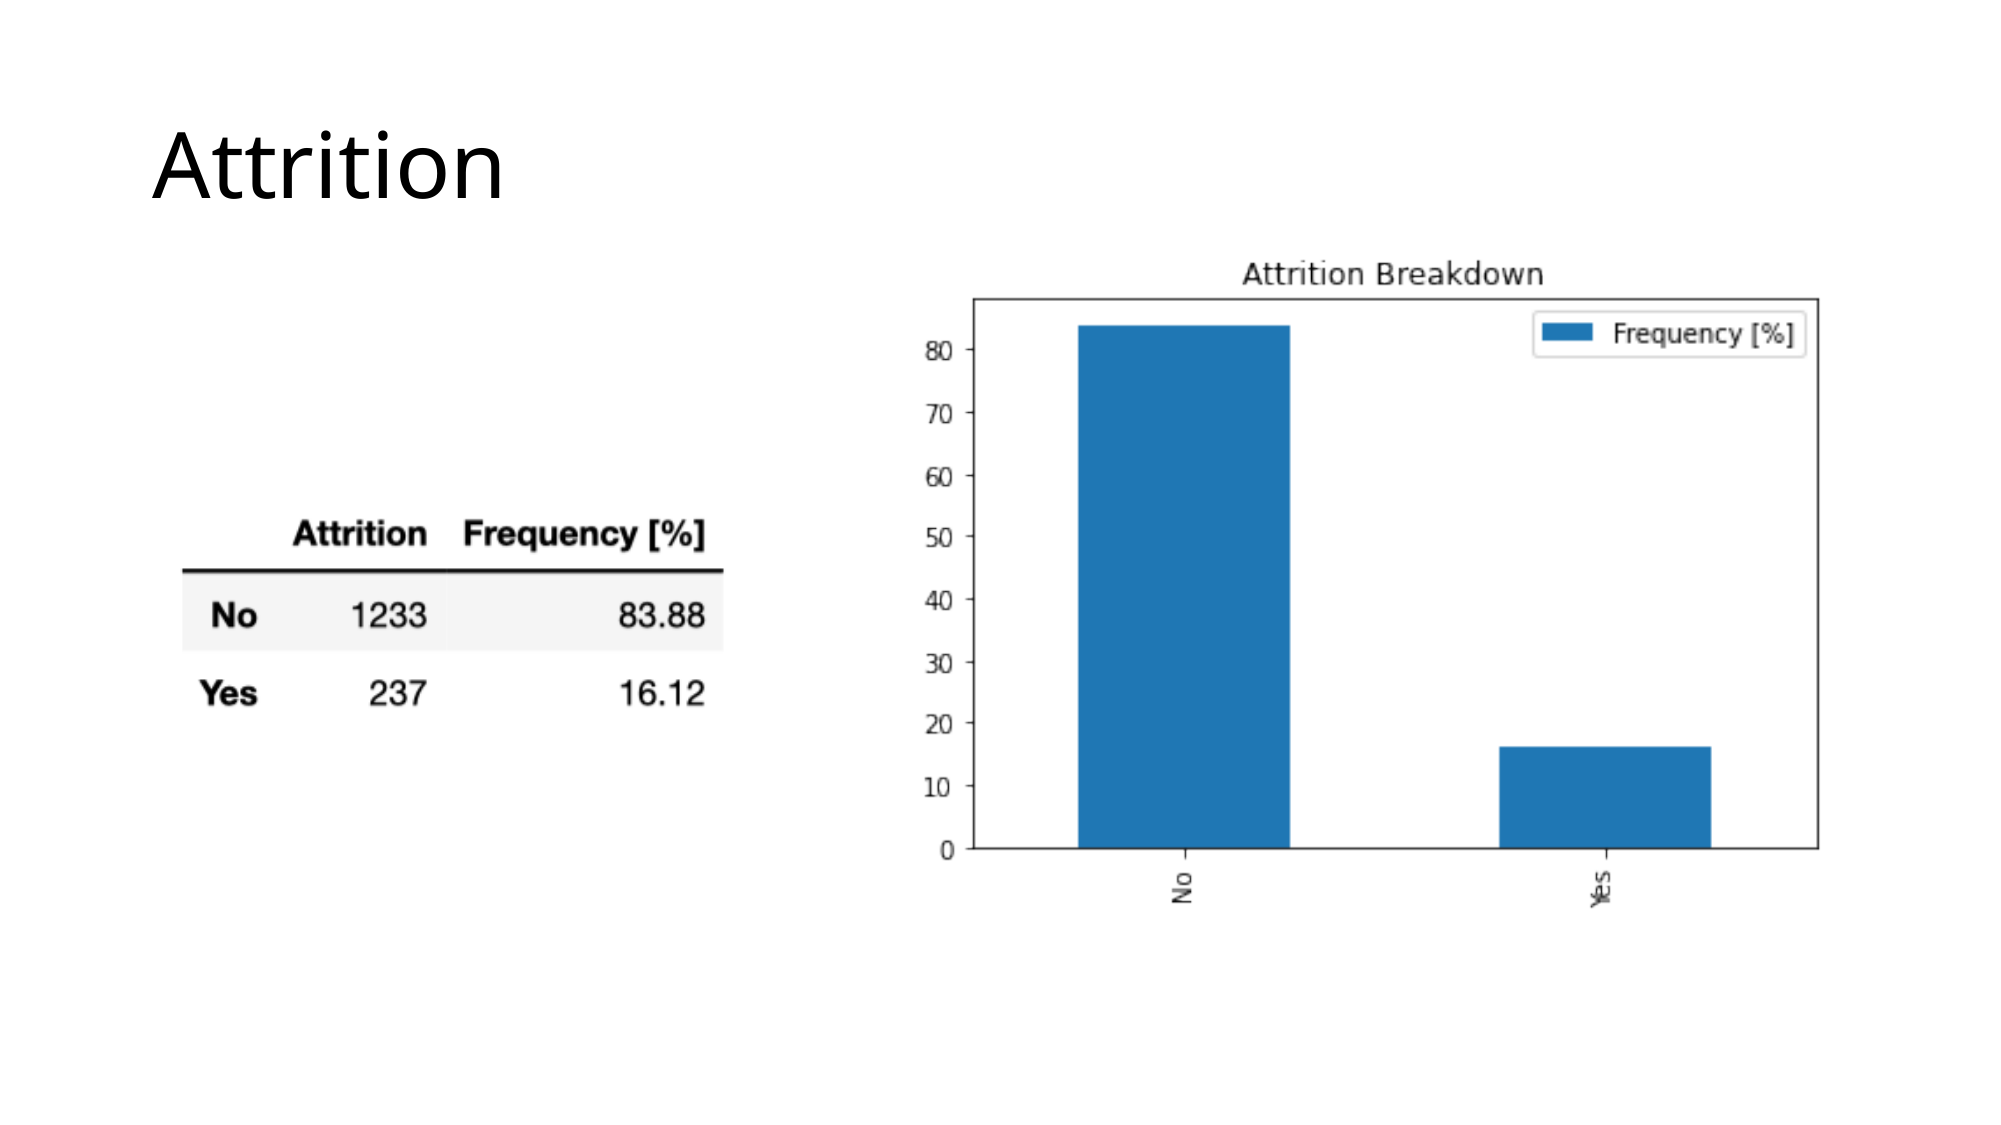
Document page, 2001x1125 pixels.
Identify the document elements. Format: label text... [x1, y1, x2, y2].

title Attrition [137, 59, 1863, 278]
picture [167, 479, 745, 738]
picture [904, 243, 1833, 924]
